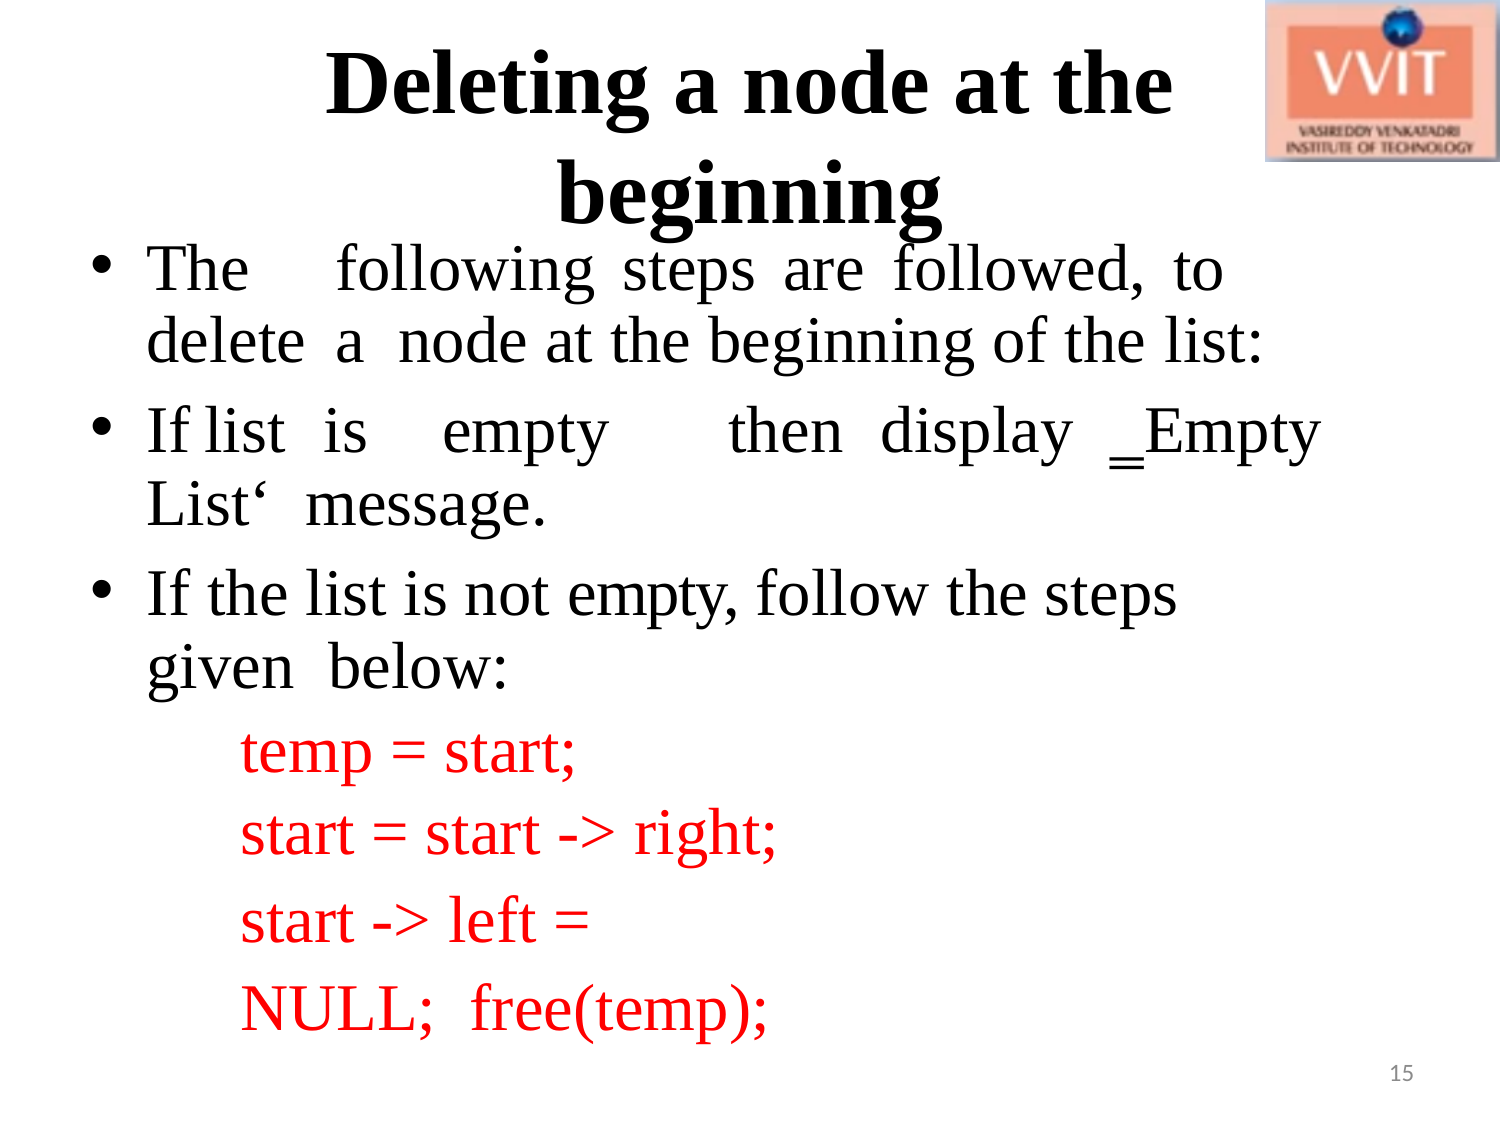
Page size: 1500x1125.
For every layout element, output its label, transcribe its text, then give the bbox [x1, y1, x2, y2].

slide_number 15 [1367, 1044, 1415, 1125]
title Deleting a node at the beginning [174, 20, 1324, 219]
picture [1265, 0, 1500, 163]
text_box The following steps are followed, to delete a node at the beginning of the list: If list is empty then display ‗Empty List‘ message. If the list is not empty, follow the steps given below: temp = start; start = start -> right; start -> left = NULL; free(temp); [87, 219, 1418, 1044]
